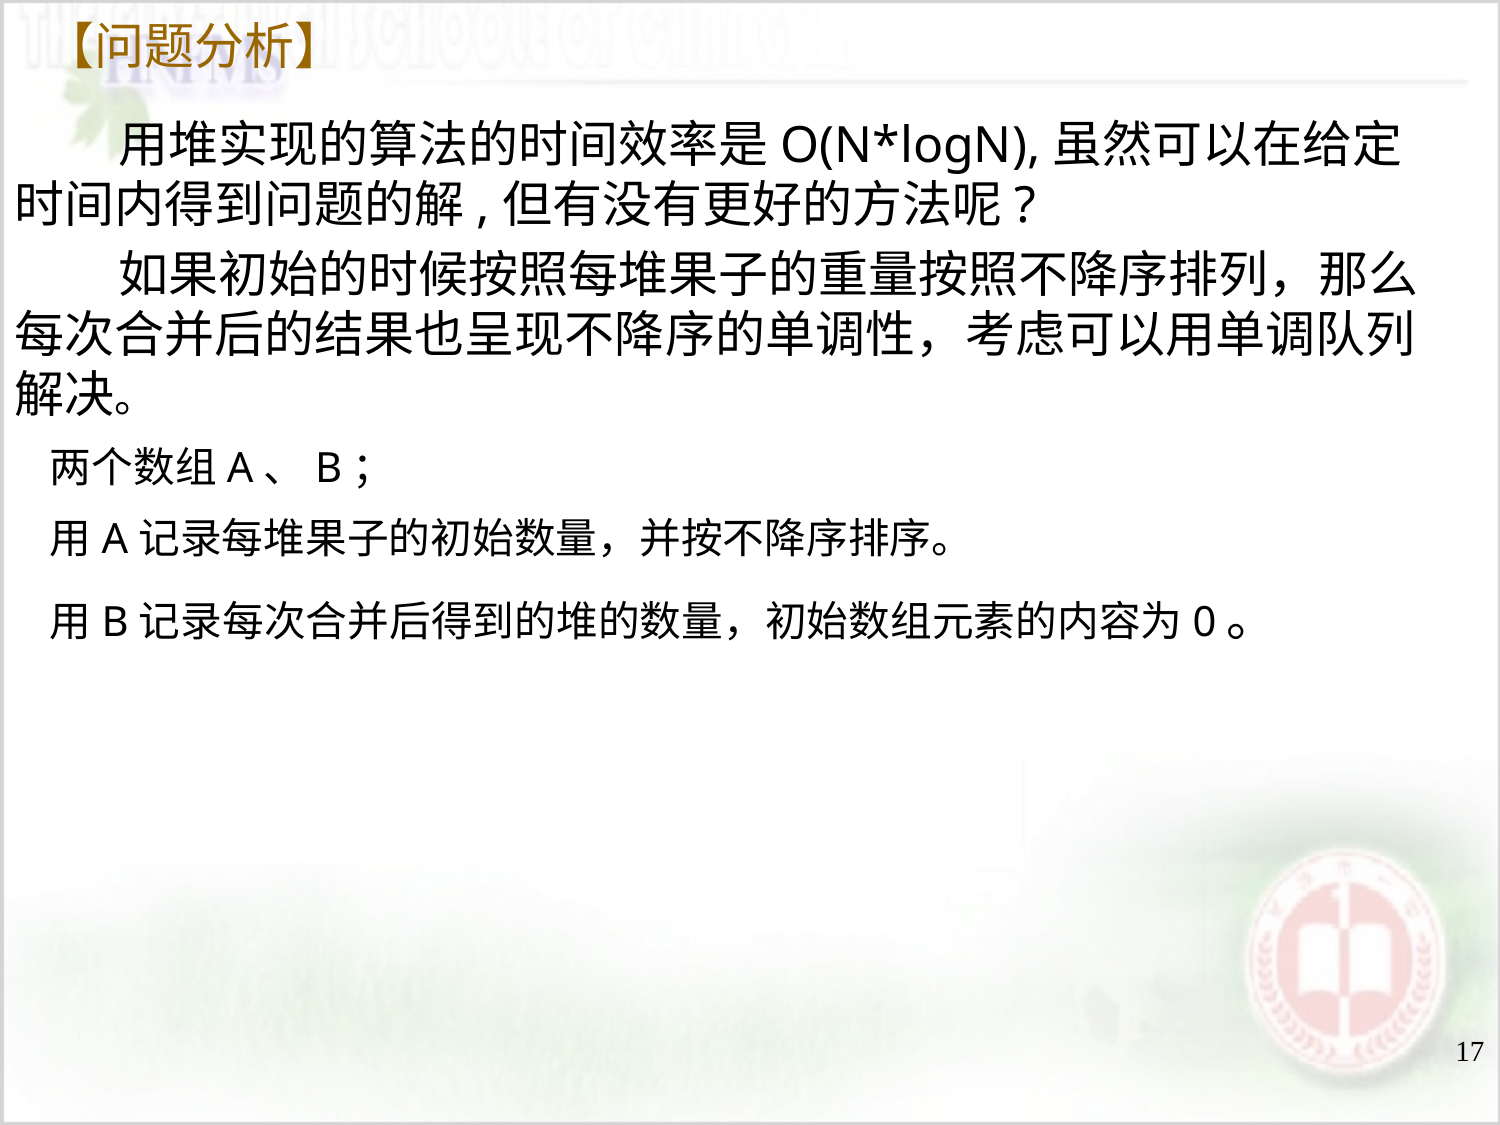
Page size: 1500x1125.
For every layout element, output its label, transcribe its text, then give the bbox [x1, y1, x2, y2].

title 【问题分析】 [29, 6, 1341, 105]
slide_number 17 [1186, 1024, 1500, 1101]
text_box 用堆实现的算法的时间效率是O(N*logN),虽然可以在给定时间内得到问题的解,但有没有更好的方法呢? 如果初始的时候按照每堆果子的重量按照不降序排列，那么每次合并后的结果也呈现不降序的单调性，考虑可以用单调队列解决。 [0, 105, 1442, 431]
text_box 两个数组A、B； 用A记录每堆果子的初始数量，并按不降序排序。 用B记录每次合并后得到的堆的数量，初始数组元素的内容为0。 [35, 433, 1441, 655]
